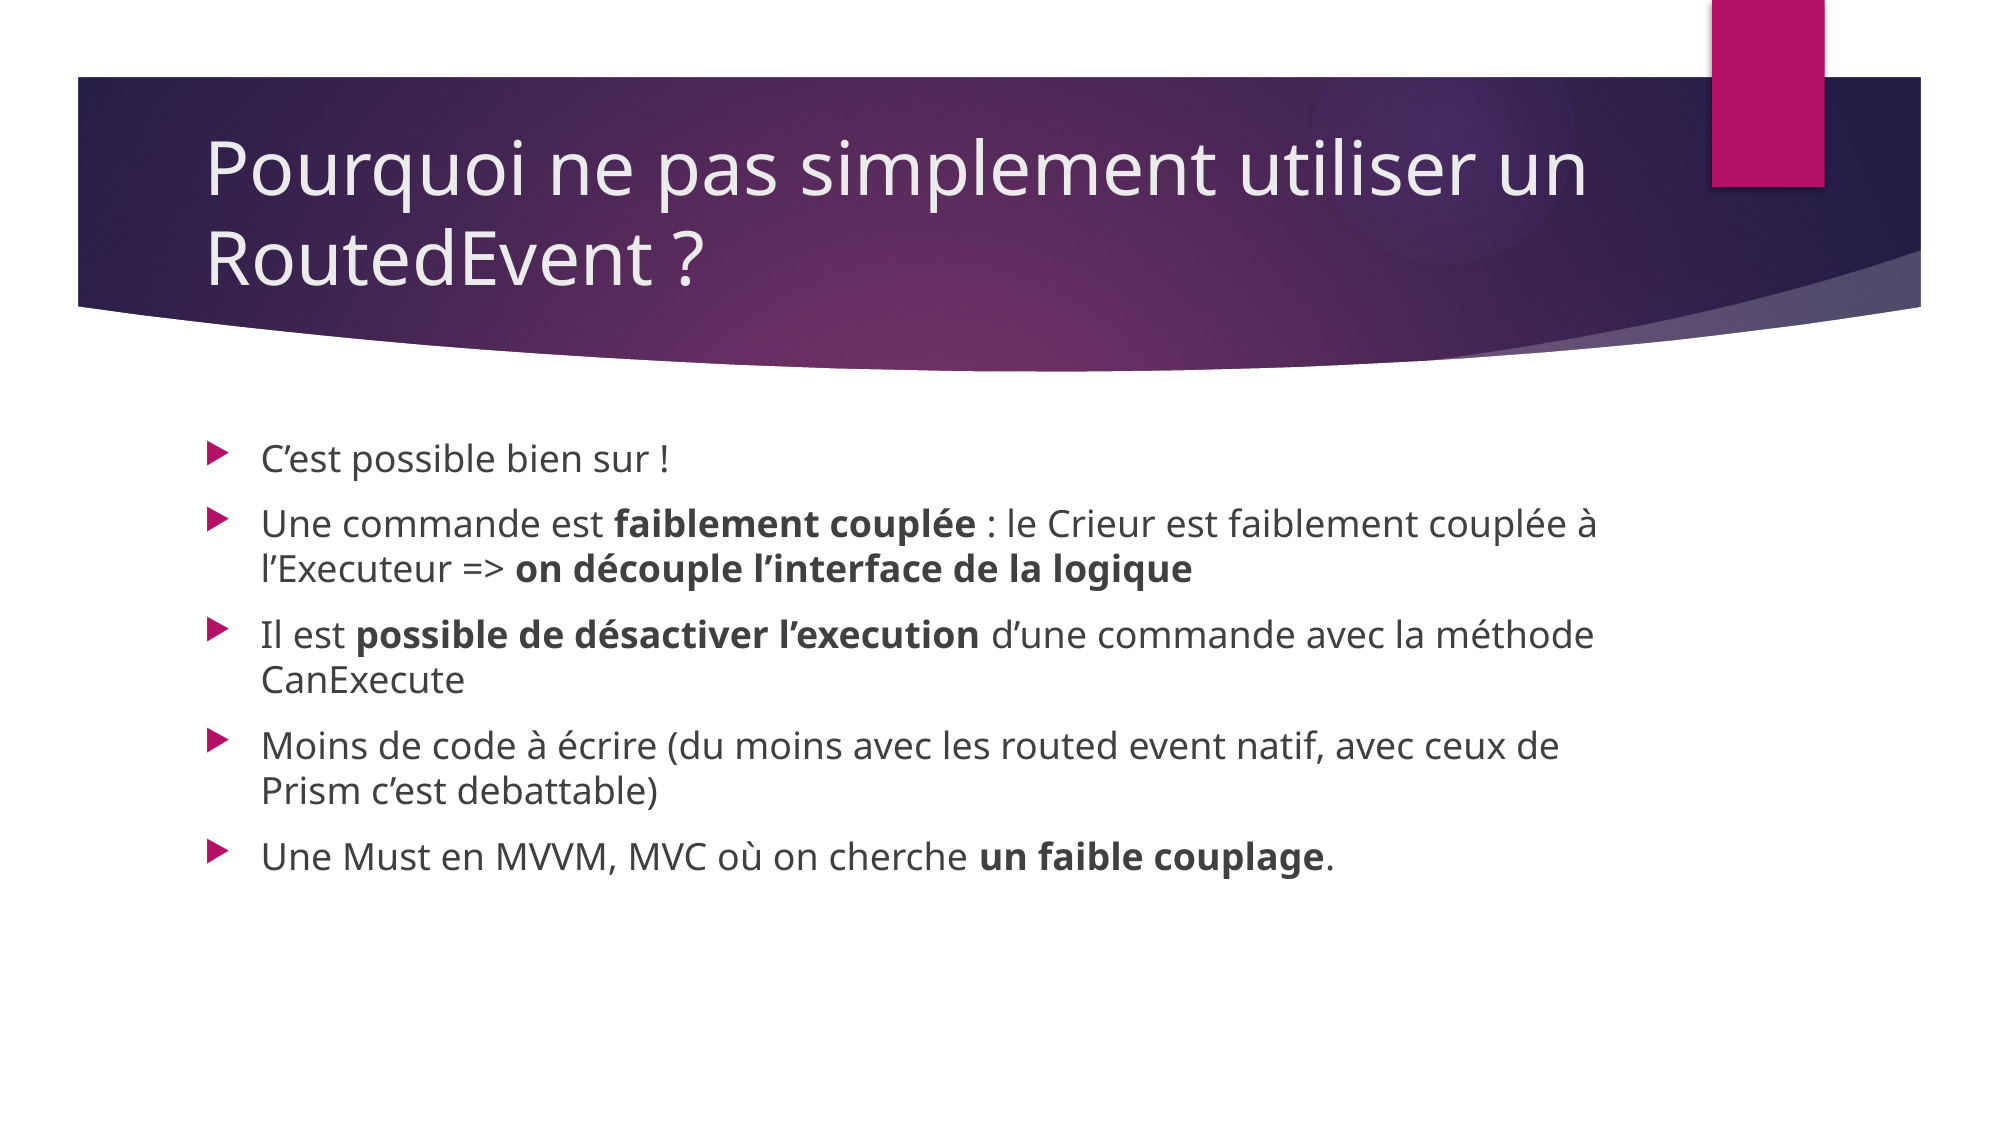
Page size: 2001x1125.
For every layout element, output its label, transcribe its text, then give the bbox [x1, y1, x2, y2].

title Pourquoi ne pas simplement utiliser un RoutedEvent ? [189, 152, 1627, 269]
list C’est possible bien sur ! Une commande est faiblement couplée : le Crieur est faiblement couplée à l’Executeur => on découple l’interface de la logique Il est possible de désactiver l’execution d’une commande avec la méthode CanExecute Moins de code à écrire (du moins avec les routed event natif, avec ceux de Prism c’est debattable) Une Must en MVVM, MVC où on cherche un faible couplage. [189, 427, 1638, 988]
